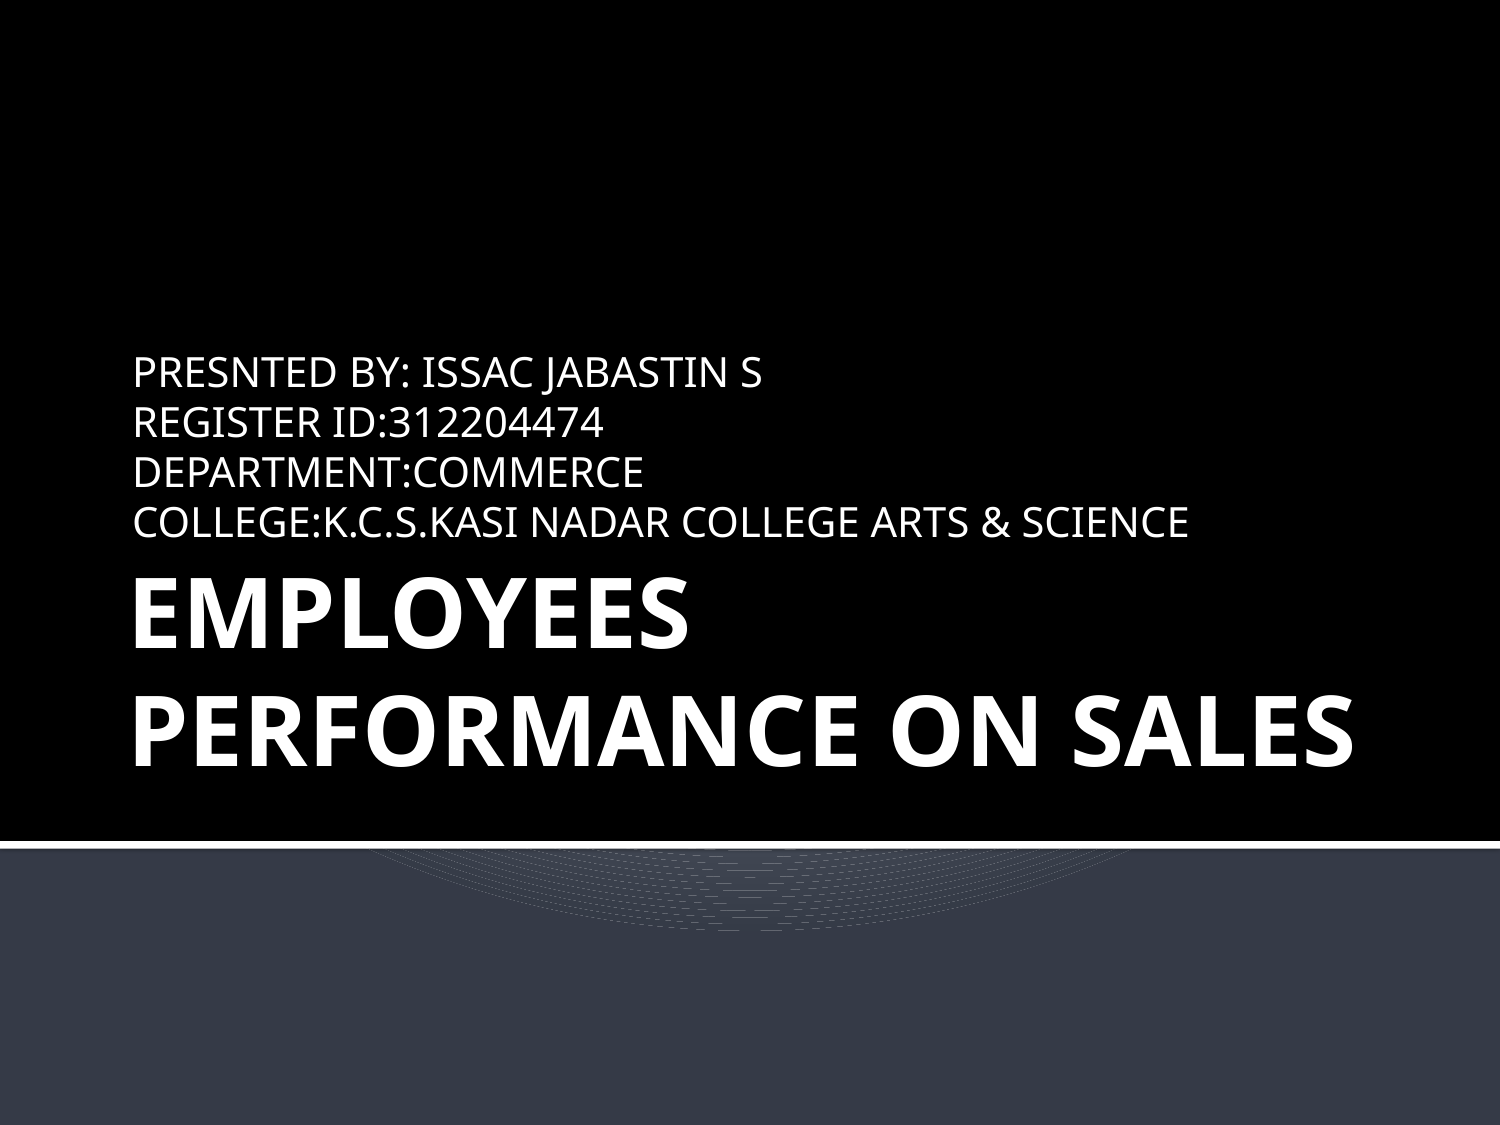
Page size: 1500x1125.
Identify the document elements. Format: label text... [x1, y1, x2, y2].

title EMPLOYEES PERFORMANCE ON SALES [112, 550, 1438, 825]
subtitle PRESNTED BY: ISSAC JABASTIN S REGISTER ID:312204474 DEPARTMENT:COMMERCE COLLEGE:K.C.S.KASI NADAR COLLEGE ARTS & SCIENCE [112, 299, 1438, 546]
